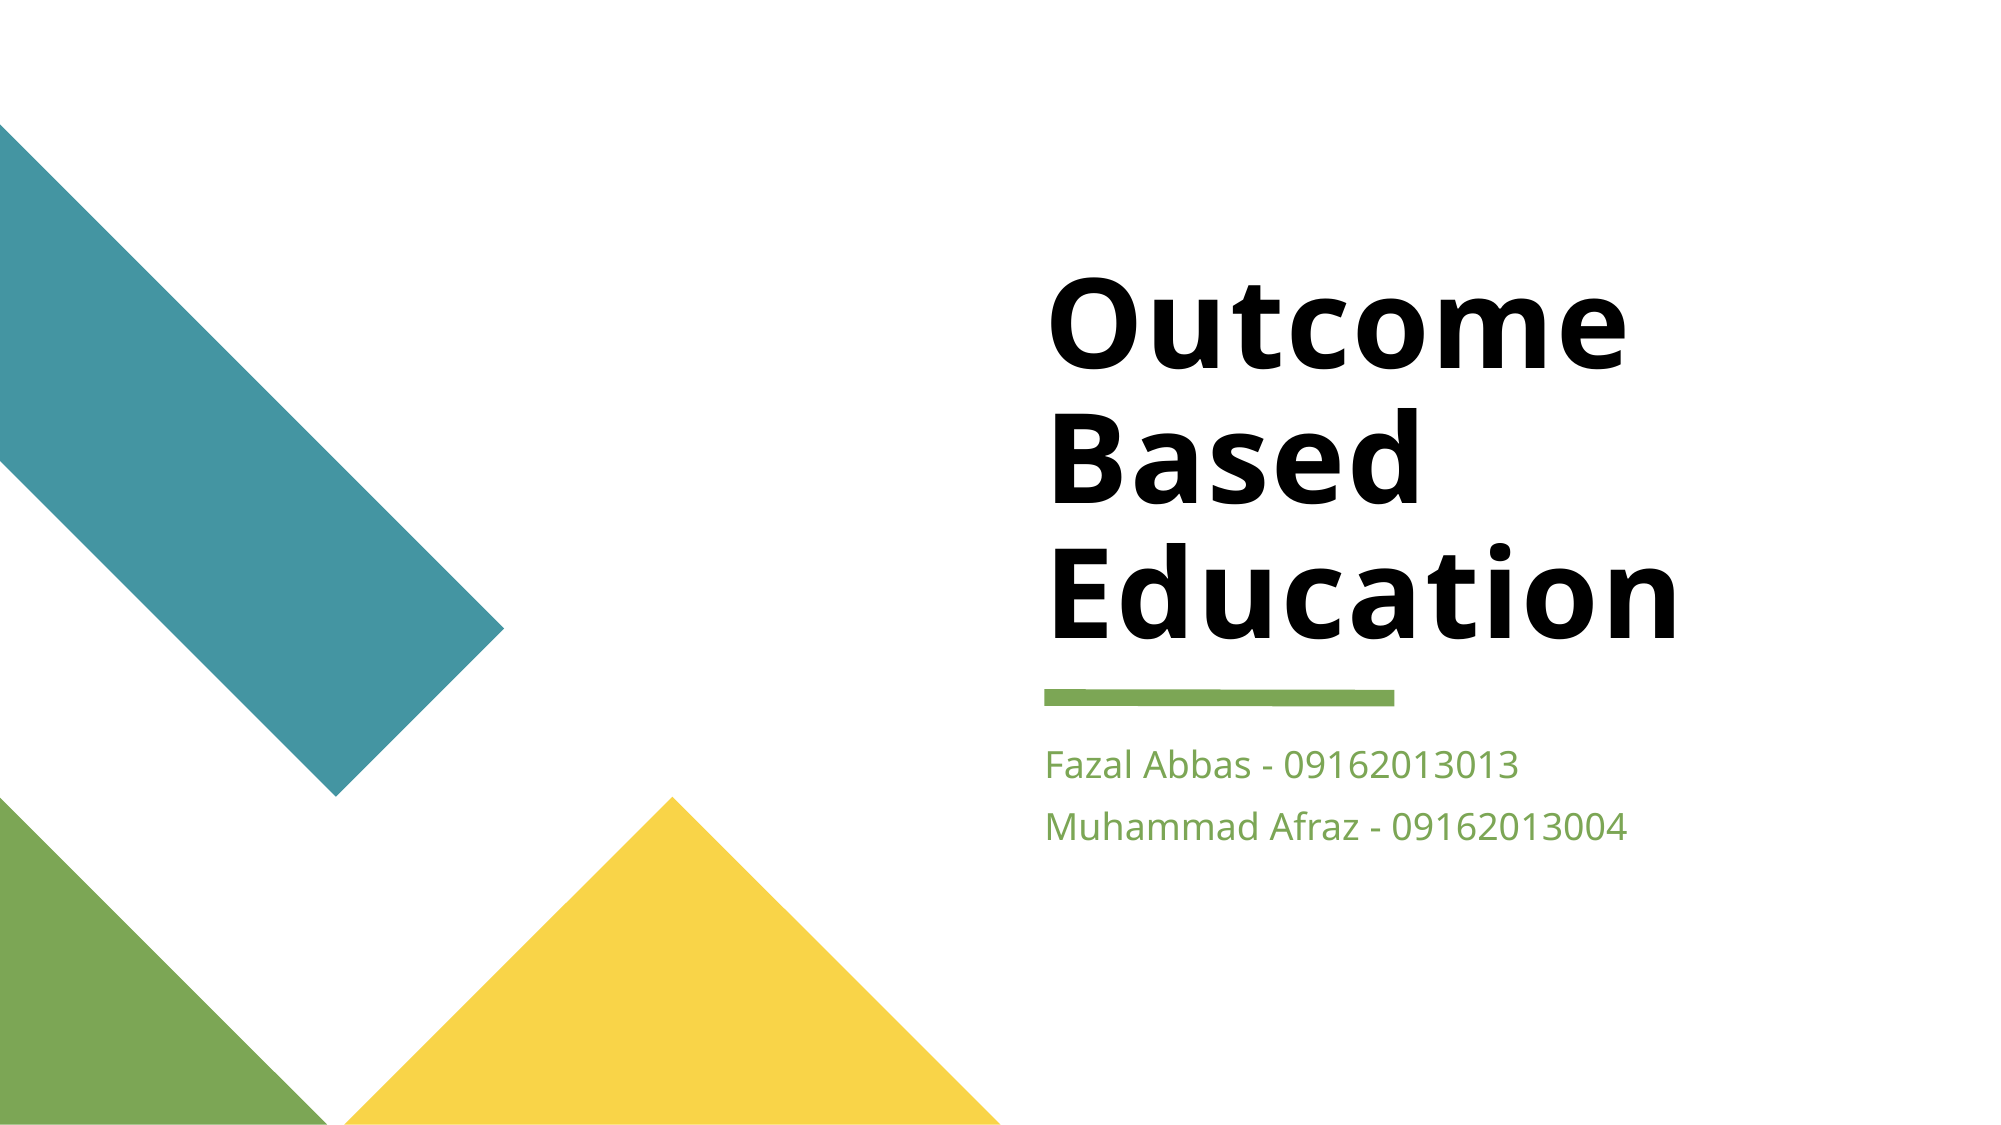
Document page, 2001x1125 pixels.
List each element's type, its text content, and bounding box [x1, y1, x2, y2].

list Fazal Abbas - 09162013013 Muhammad Afraz - 09162013004 [1044, 746, 1946, 903]
title Outcome Based Education [1044, 417, 1946, 666]
